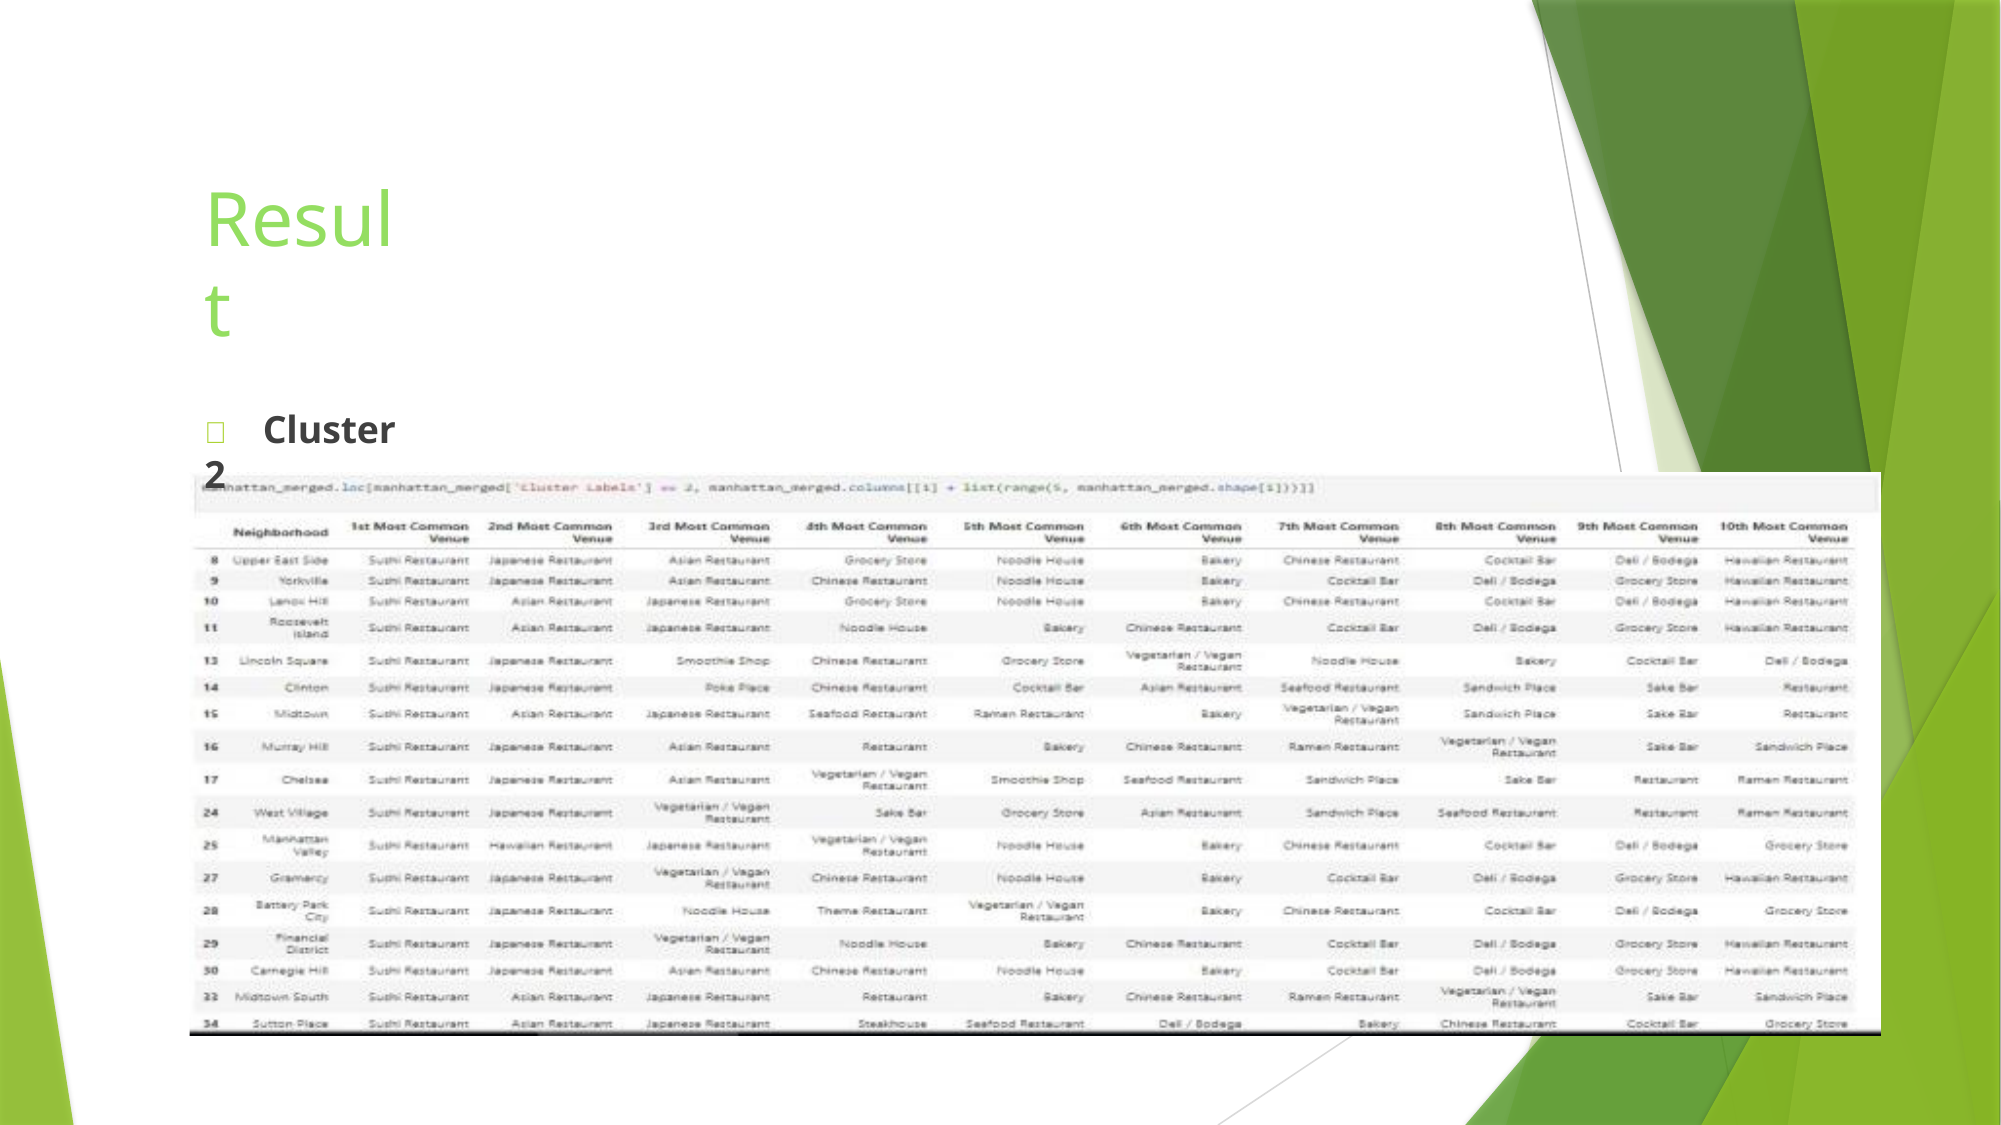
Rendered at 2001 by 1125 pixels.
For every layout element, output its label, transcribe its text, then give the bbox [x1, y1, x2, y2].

text_box [189, 472, 1881, 1036]
text_box Result [202, 169, 417, 352]
text_box  Cluster 2 [202, 404, 419, 497]
